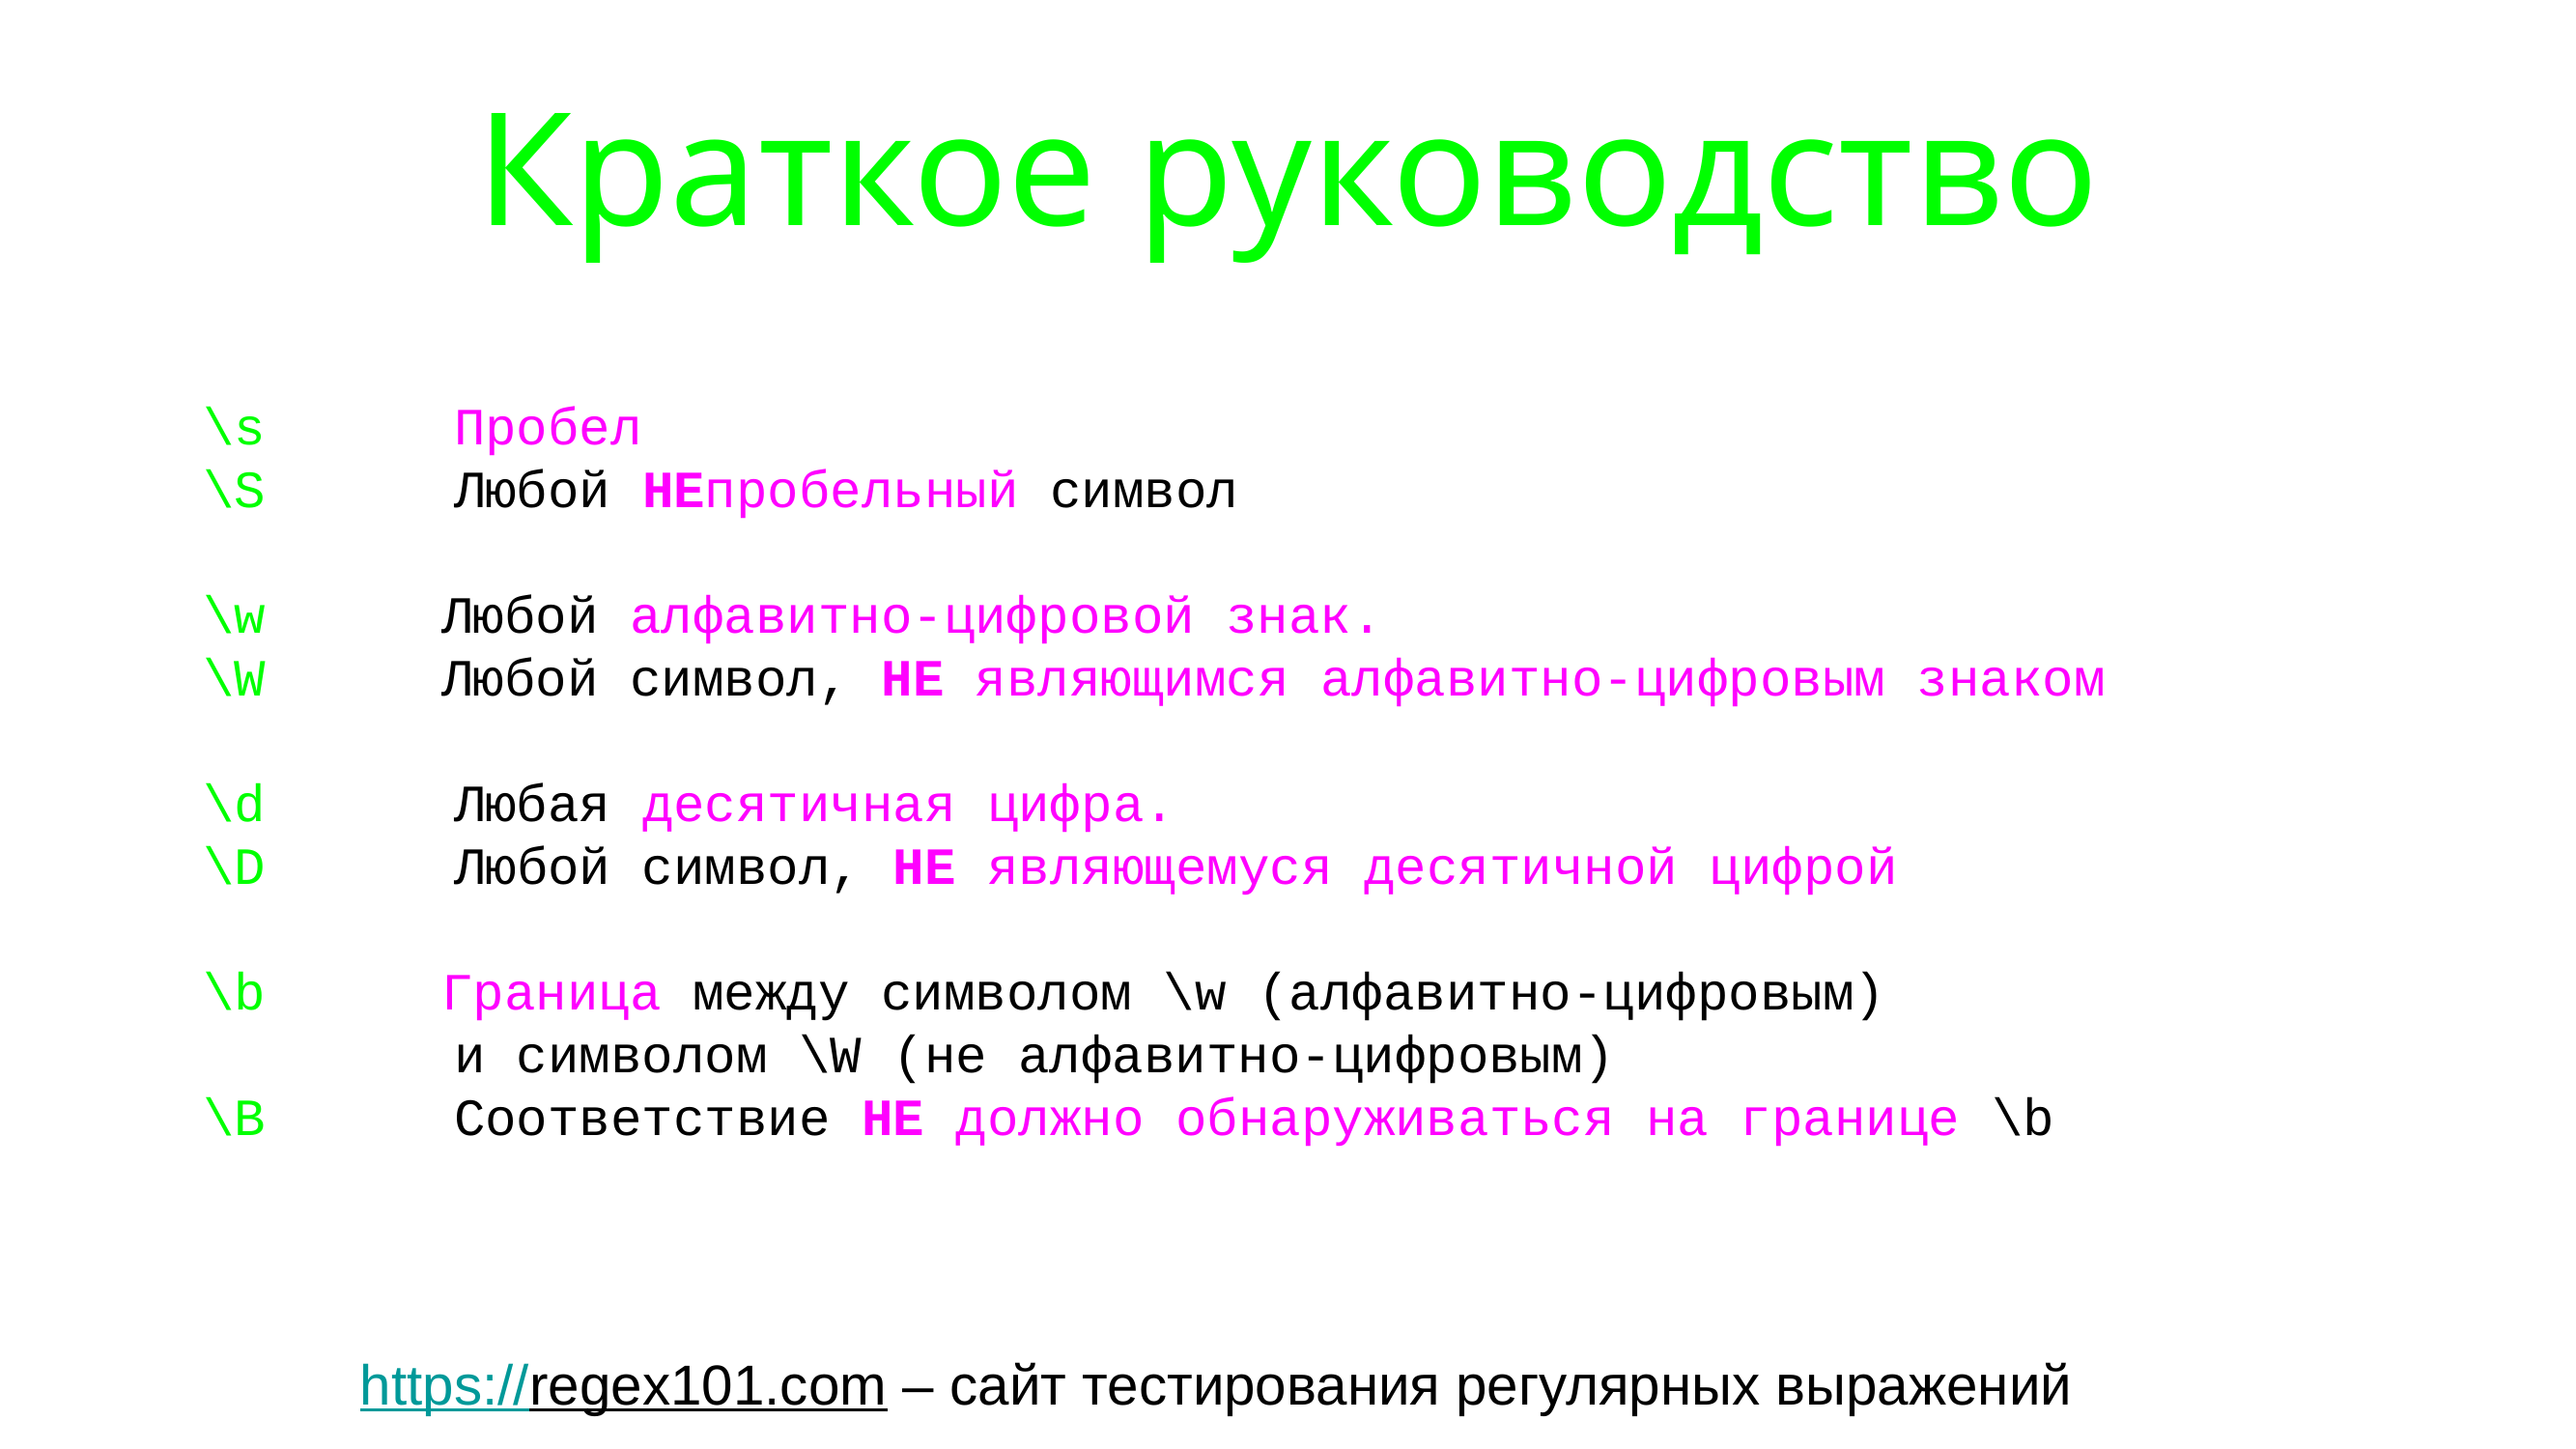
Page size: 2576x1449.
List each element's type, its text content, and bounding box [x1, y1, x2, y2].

title Краткое руководство [239, 38, 2336, 259]
text_box https://regex101.com – сайт тестирования регулярных выражений [346, 1342, 2351, 1424]
text_box \s Пробел \S Любой НЕпробельный символ \w Любой алфавитно-цифровой знак. \W Любой символ, НЕ являющимся алфавитно-цифровым знаком \d Любая десятичная цифра. \D Любой символ, НЕ являющемуся десятичной цифрой \b Граница между символом \w (алфавитно-цифровым) и символом \W (не алфавитно-цифровым) \B Соответствие НЕ должно обнаруживаться на границе \b [202, 259, 2535, 1342]
